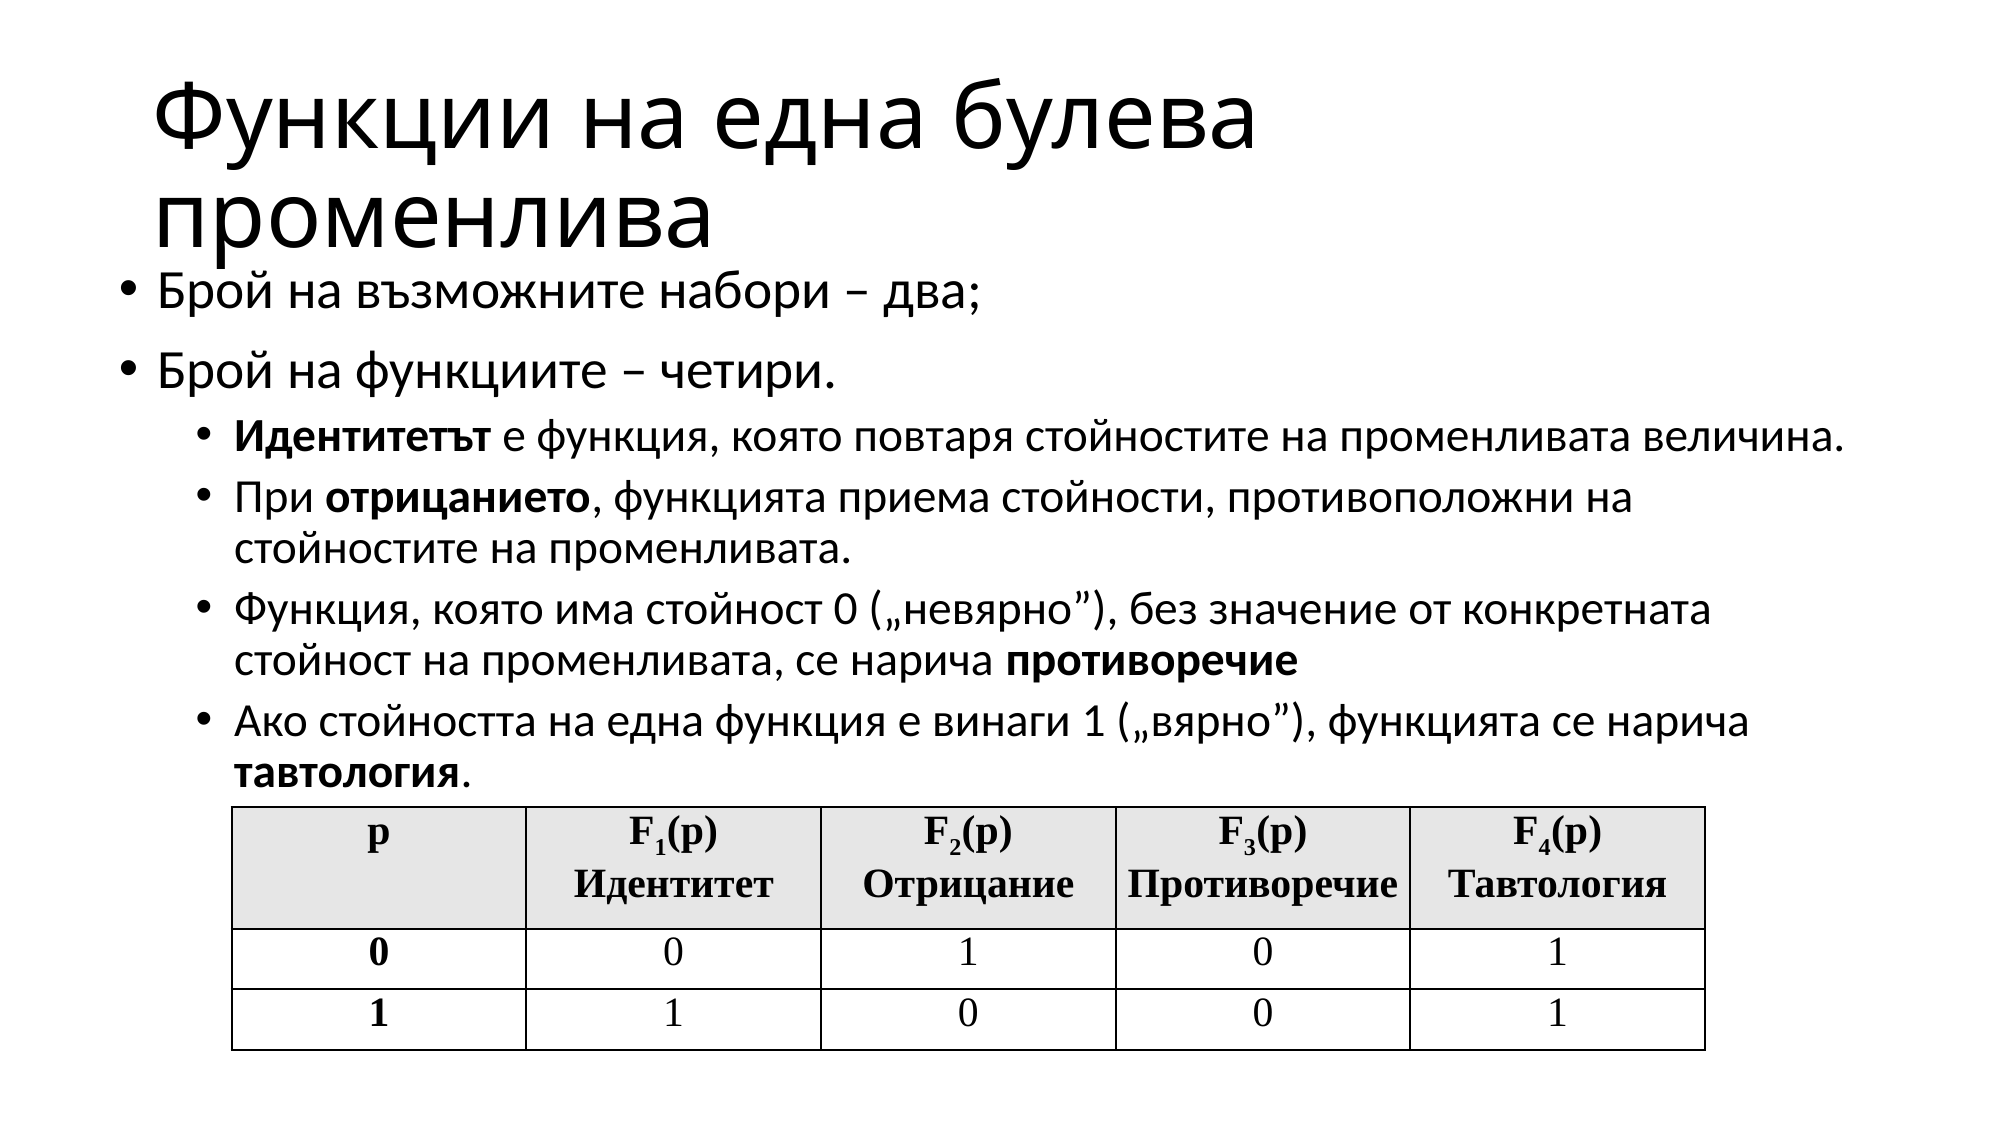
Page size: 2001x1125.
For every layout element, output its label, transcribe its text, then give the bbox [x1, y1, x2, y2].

table_header F1(p) Идентитет [527, 808, 820, 928]
table_header F2(p) Отрицание [822, 808, 1115, 928]
table_cell 1 [527, 990, 820, 1049]
table_cell 1 [1411, 990, 1704, 1049]
table_header F3(p) Противоречие [1117, 808, 1409, 928]
table_cell 0 [1117, 930, 1409, 988]
list Брой на възможните набори – два; Брой на функциите – четири. Идентитетът е функция, която повтаря стойностите на променливата величина. При отрицанието, функцията приема стойности, противоположни на стойностите на променливата. Функция, която има стойност 0 („невярно”), без значение от конкретната стойност на променливата, се нарича противоречие Ако стойността на една функция е винаги 1 („вярно”), функцията се нарича тавтология. [103, 253, 1880, 819]
title Функции на една булева променлива [137, 59, 1863, 253]
table_header F4(p) Тавтология [1411, 808, 1704, 928]
table_cell 1 [1411, 930, 1704, 988]
table_cell 1 [822, 930, 1115, 988]
table_cell 0 [822, 990, 1115, 1049]
table_header p [233, 808, 525, 928]
table_cell 0 [233, 930, 525, 988]
table_cell 0 [527, 930, 820, 988]
table_cell 0 [1117, 990, 1409, 1049]
table_cell 1 [233, 990, 525, 1049]
